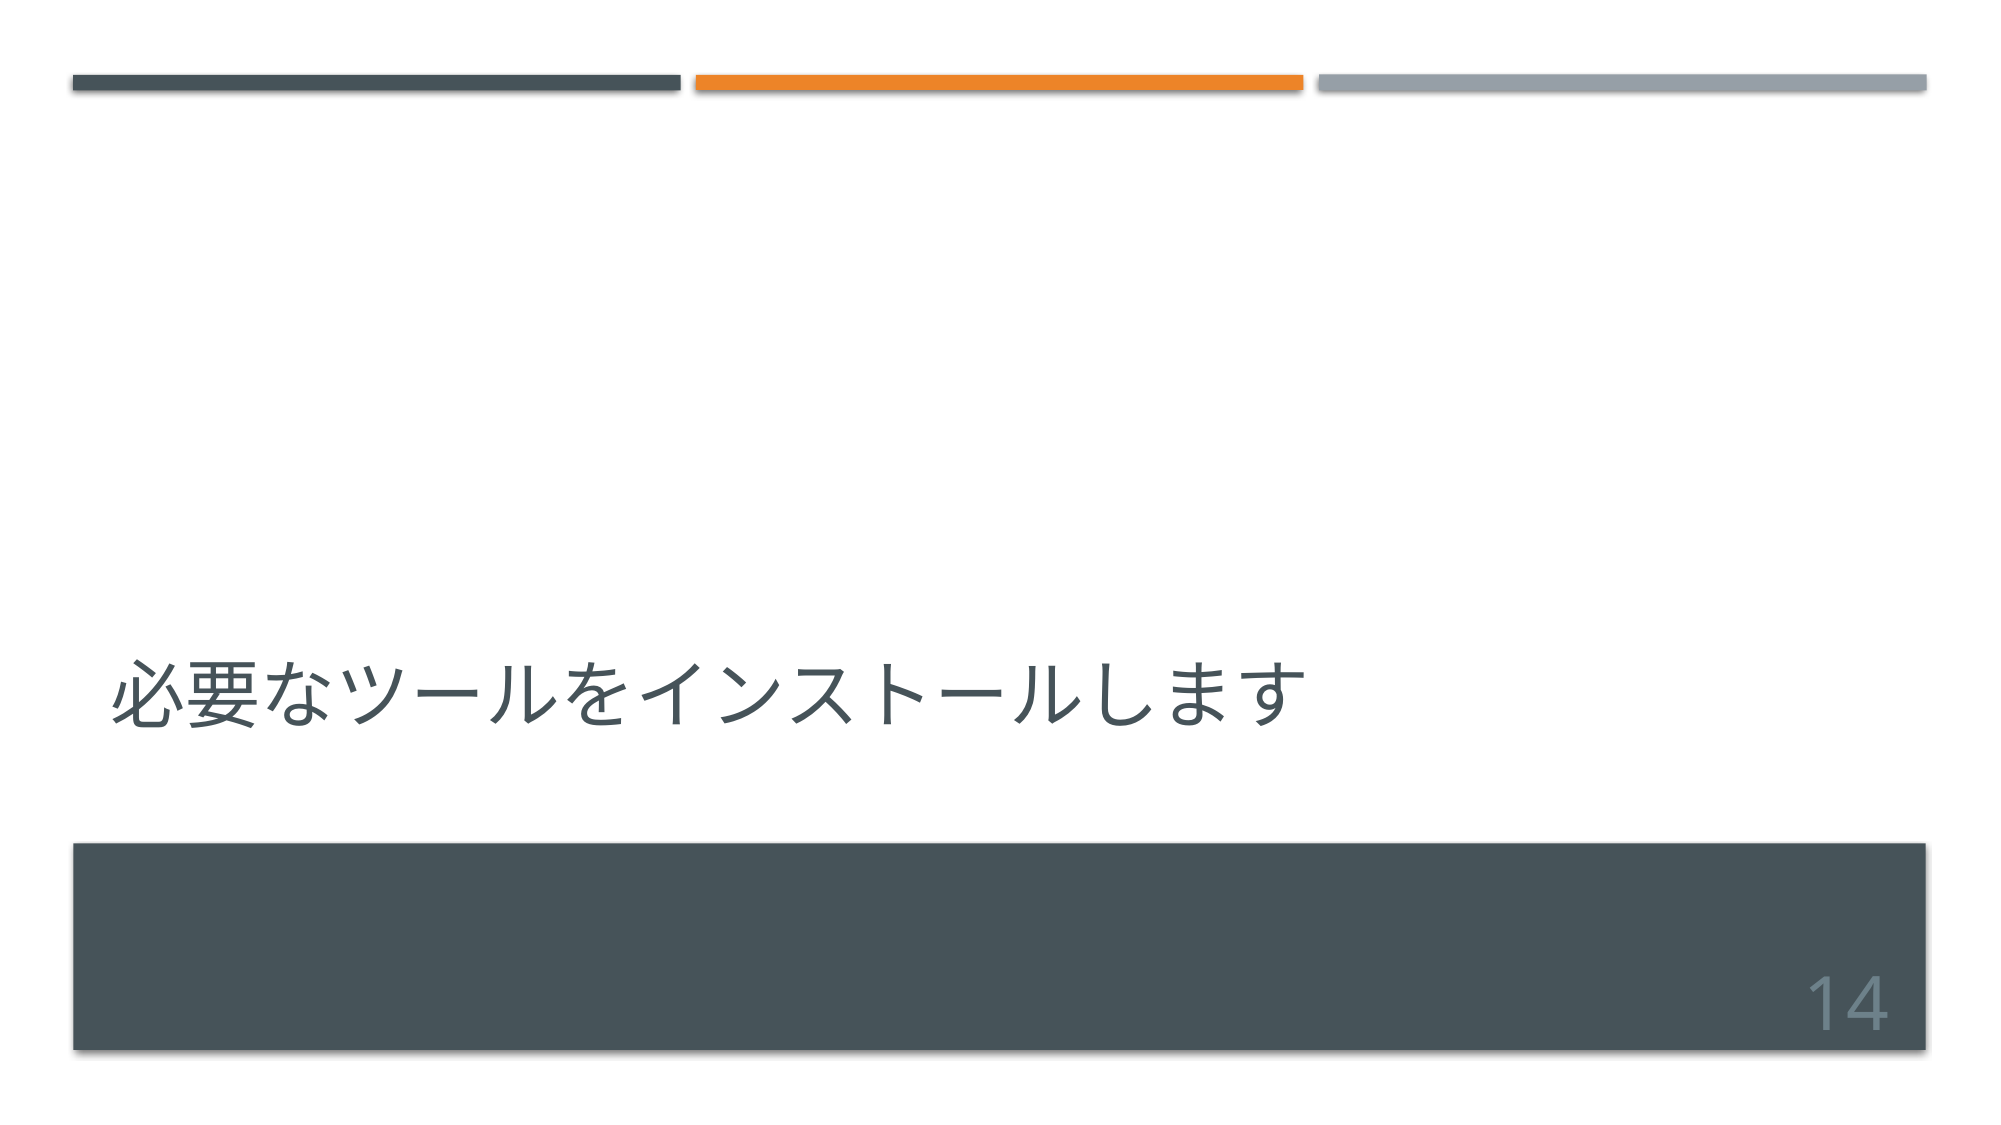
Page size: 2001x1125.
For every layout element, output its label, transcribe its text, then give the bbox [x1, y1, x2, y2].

title 必要なツールをインストールします [95, 499, 1905, 745]
slide_number 14 [1732, 977, 1905, 1037]
